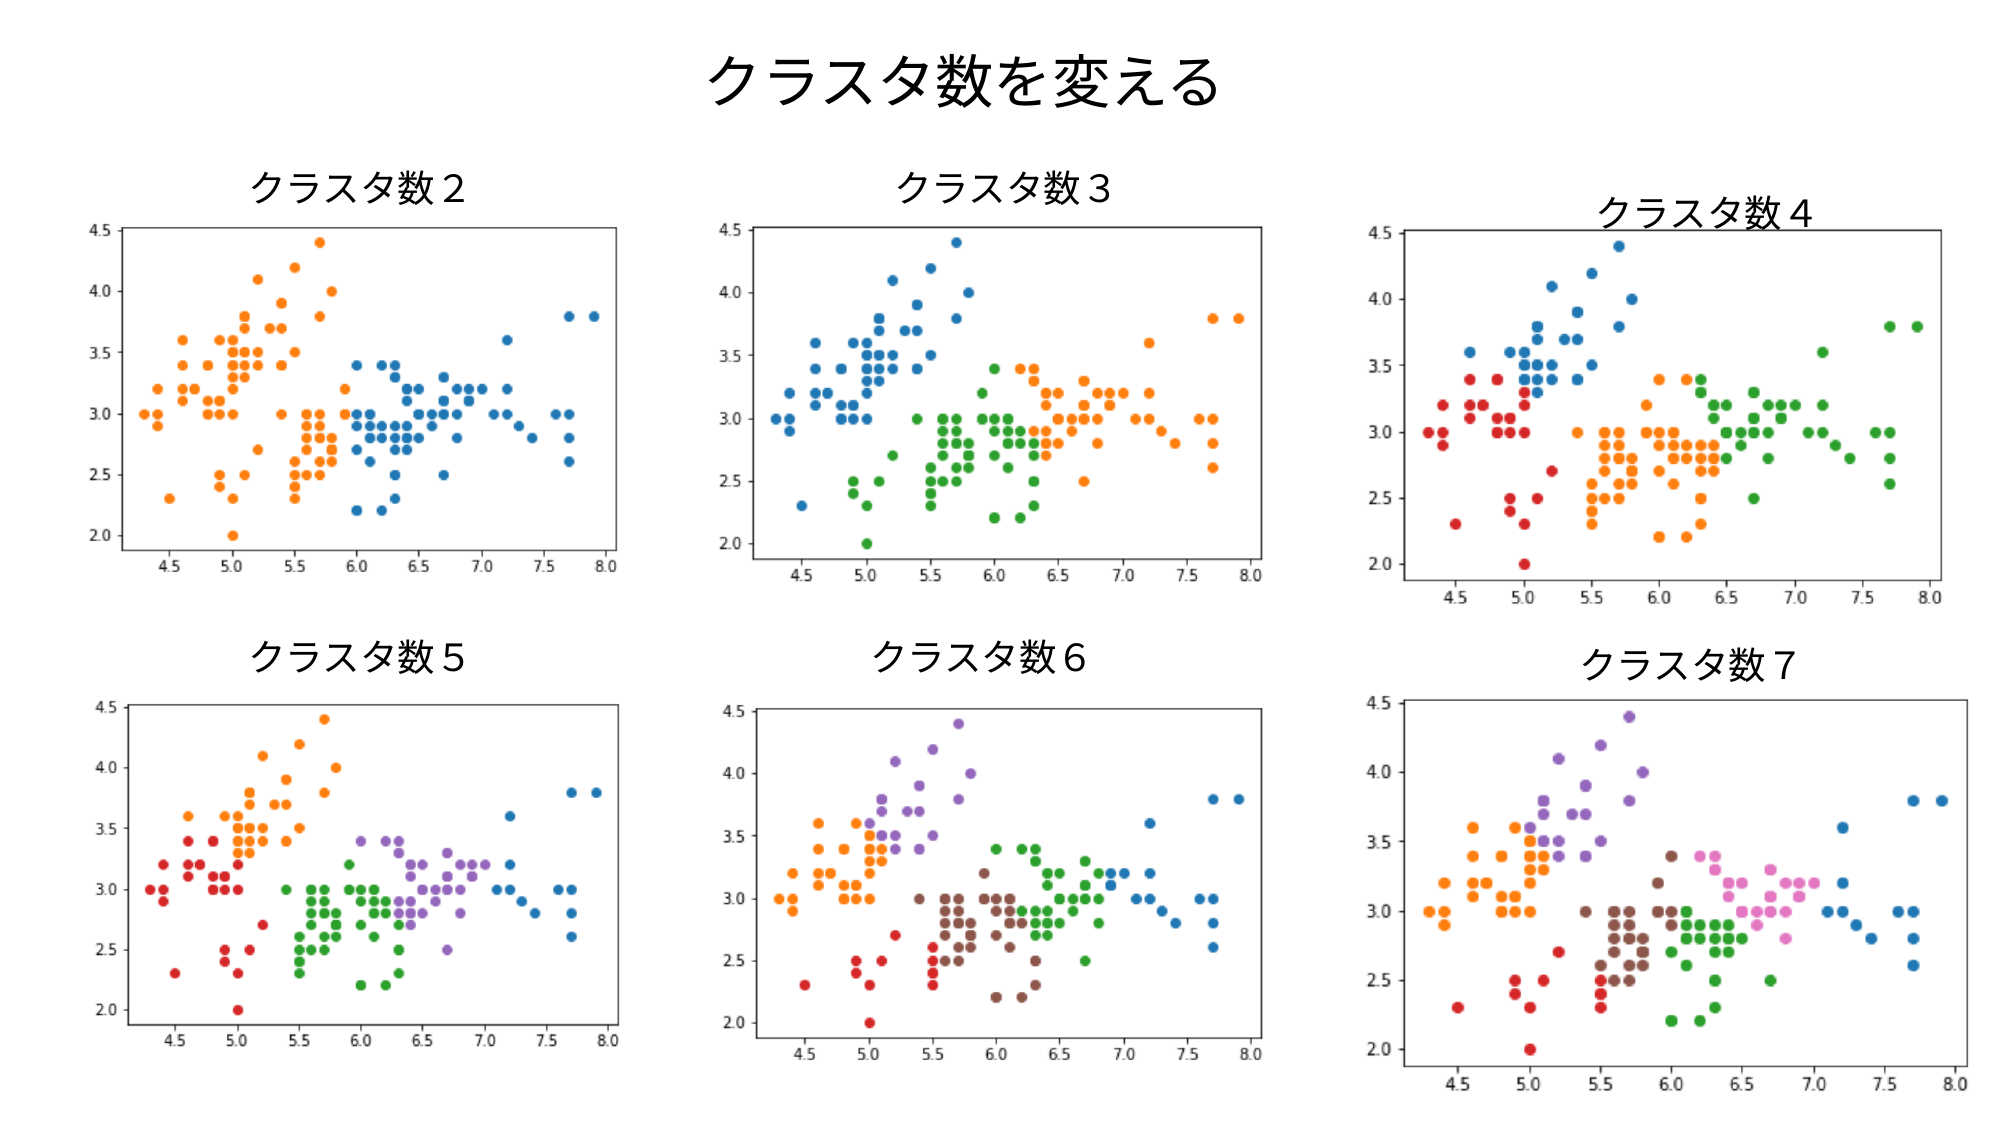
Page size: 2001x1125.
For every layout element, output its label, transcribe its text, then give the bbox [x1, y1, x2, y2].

text_box クラスタ数５ [233, 626, 524, 687]
picture [1359, 687, 1972, 1098]
picture [89, 694, 624, 1054]
picture [714, 694, 1268, 1069]
text_box クラスタ数４ [1580, 182, 1871, 217]
picture [82, 217, 622, 577]
text_box クラスタ数２ [233, 157, 524, 217]
picture [1359, 217, 1949, 613]
text_box クラスタ数６ [855, 626, 1145, 687]
text_box クラスタ数７ [1564, 634, 1855, 687]
text_box クラスタ数３ [879, 157, 1169, 217]
text_box クラスタ数を変える [357, 38, 1572, 124]
picture [714, 217, 1268, 590]
